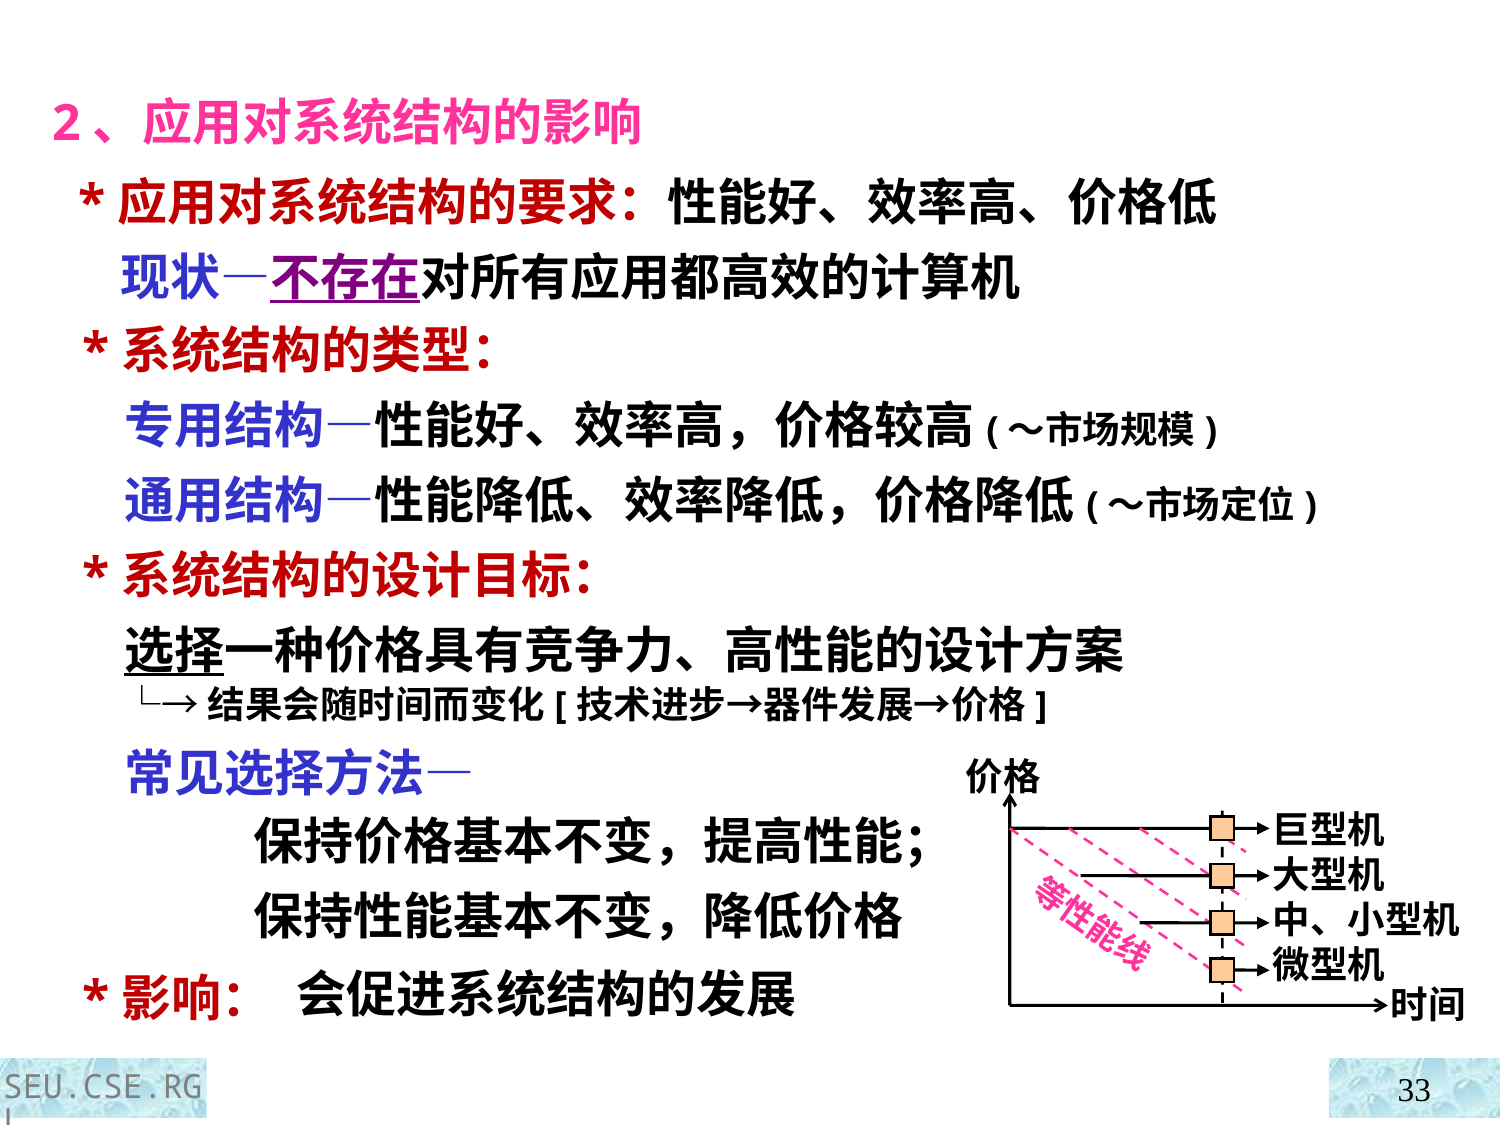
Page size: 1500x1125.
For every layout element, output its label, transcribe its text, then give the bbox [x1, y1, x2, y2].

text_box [962, 751, 1483, 1030]
text_box *系统结构的类型： 专用结构—性能好、效率高，价格较高(～市场规模) 通用结构—性能降低、效率降低，价格降低(～市场定位) *系统结构的设计目标： 选择一种价格具有竞争力、高性能的设计方案 └→结果会随时间而变化[技术进步→器件发展→价格] 常见选择方法— *影响： [41, 314, 1412, 1034]
slide_number 33 [1328, 1058, 1500, 1118]
text_box 2、应用对系统结构的影响 *应用对系统结构的要求：性能好、效率高、价格低 现状—不存在对所有应用都高效的计算机 [37, 67, 1463, 314]
text_box 保持价格基本不变，提高性能； 保持性能基本不变，降低价格 [238, 786, 957, 952]
text_box 会促进系统结构的发展 [281, 940, 845, 1031]
footer SEU.CSE.RGL [0, 1058, 207, 1118]
